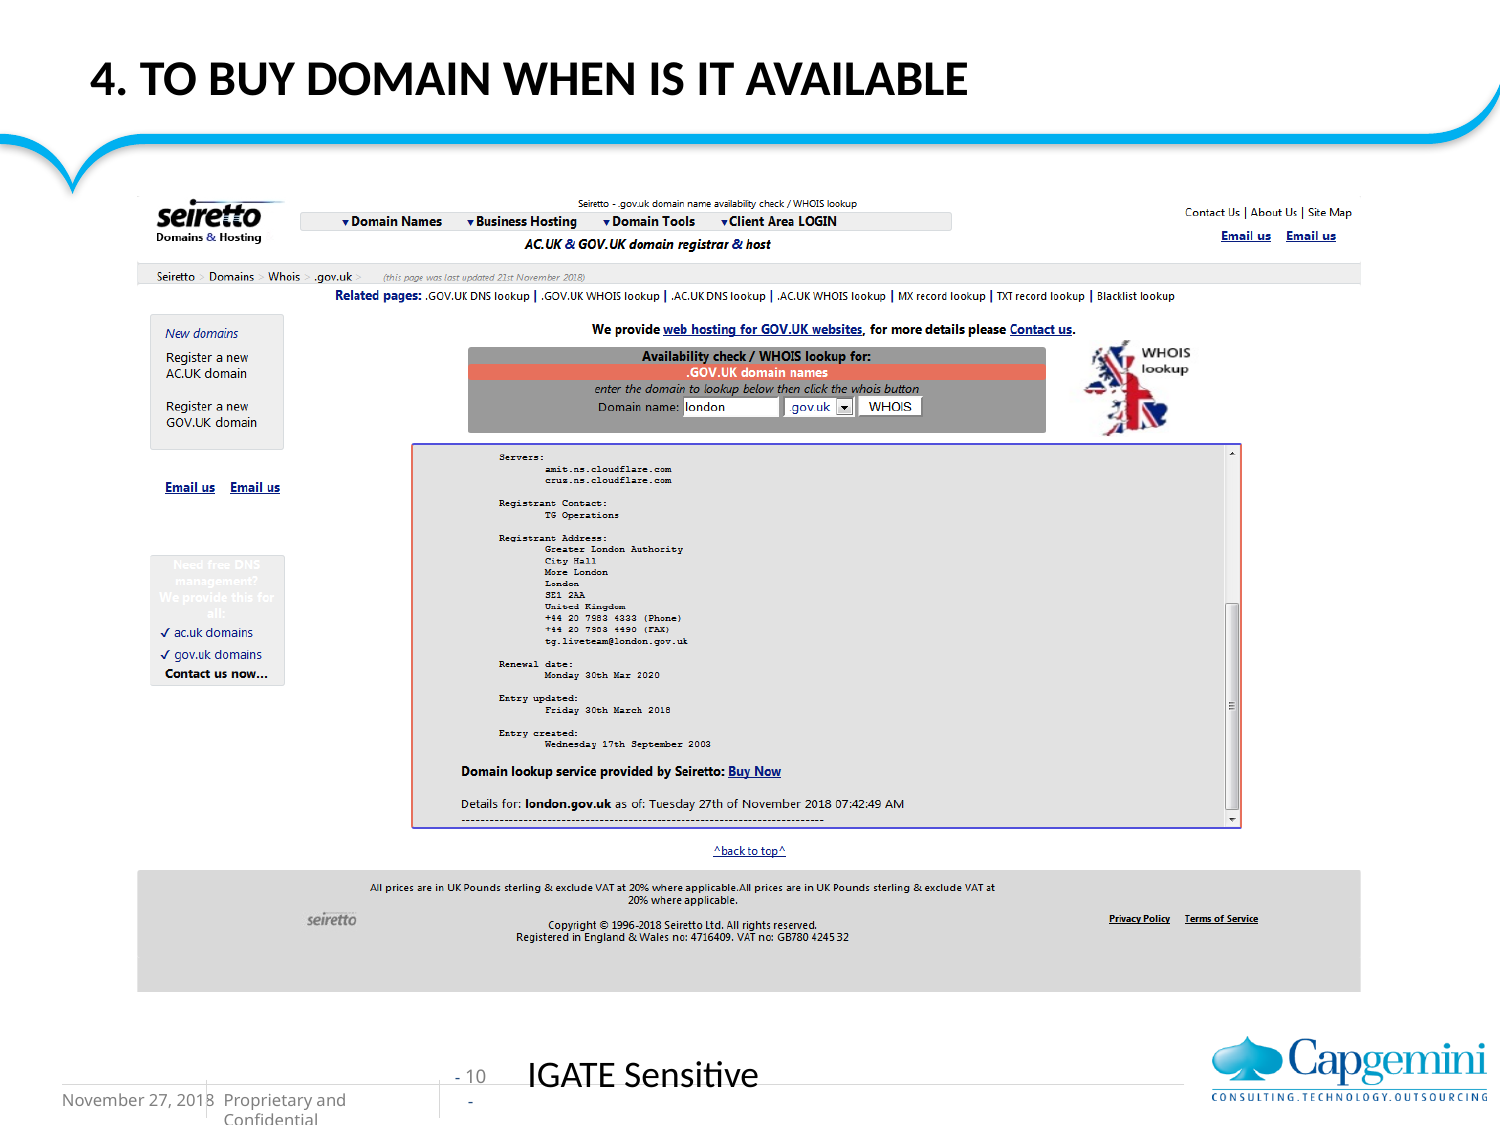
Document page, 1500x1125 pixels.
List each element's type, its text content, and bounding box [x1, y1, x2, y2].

picture [137, 196, 1361, 992]
picture [1212, 1036, 1487, 1101]
footer IGATE Sensitive [512, 1042, 988, 1103]
text_box 4. TO BUY DOMAIN WHEN IS IT AVAILABLE [74, 37, 1378, 98]
